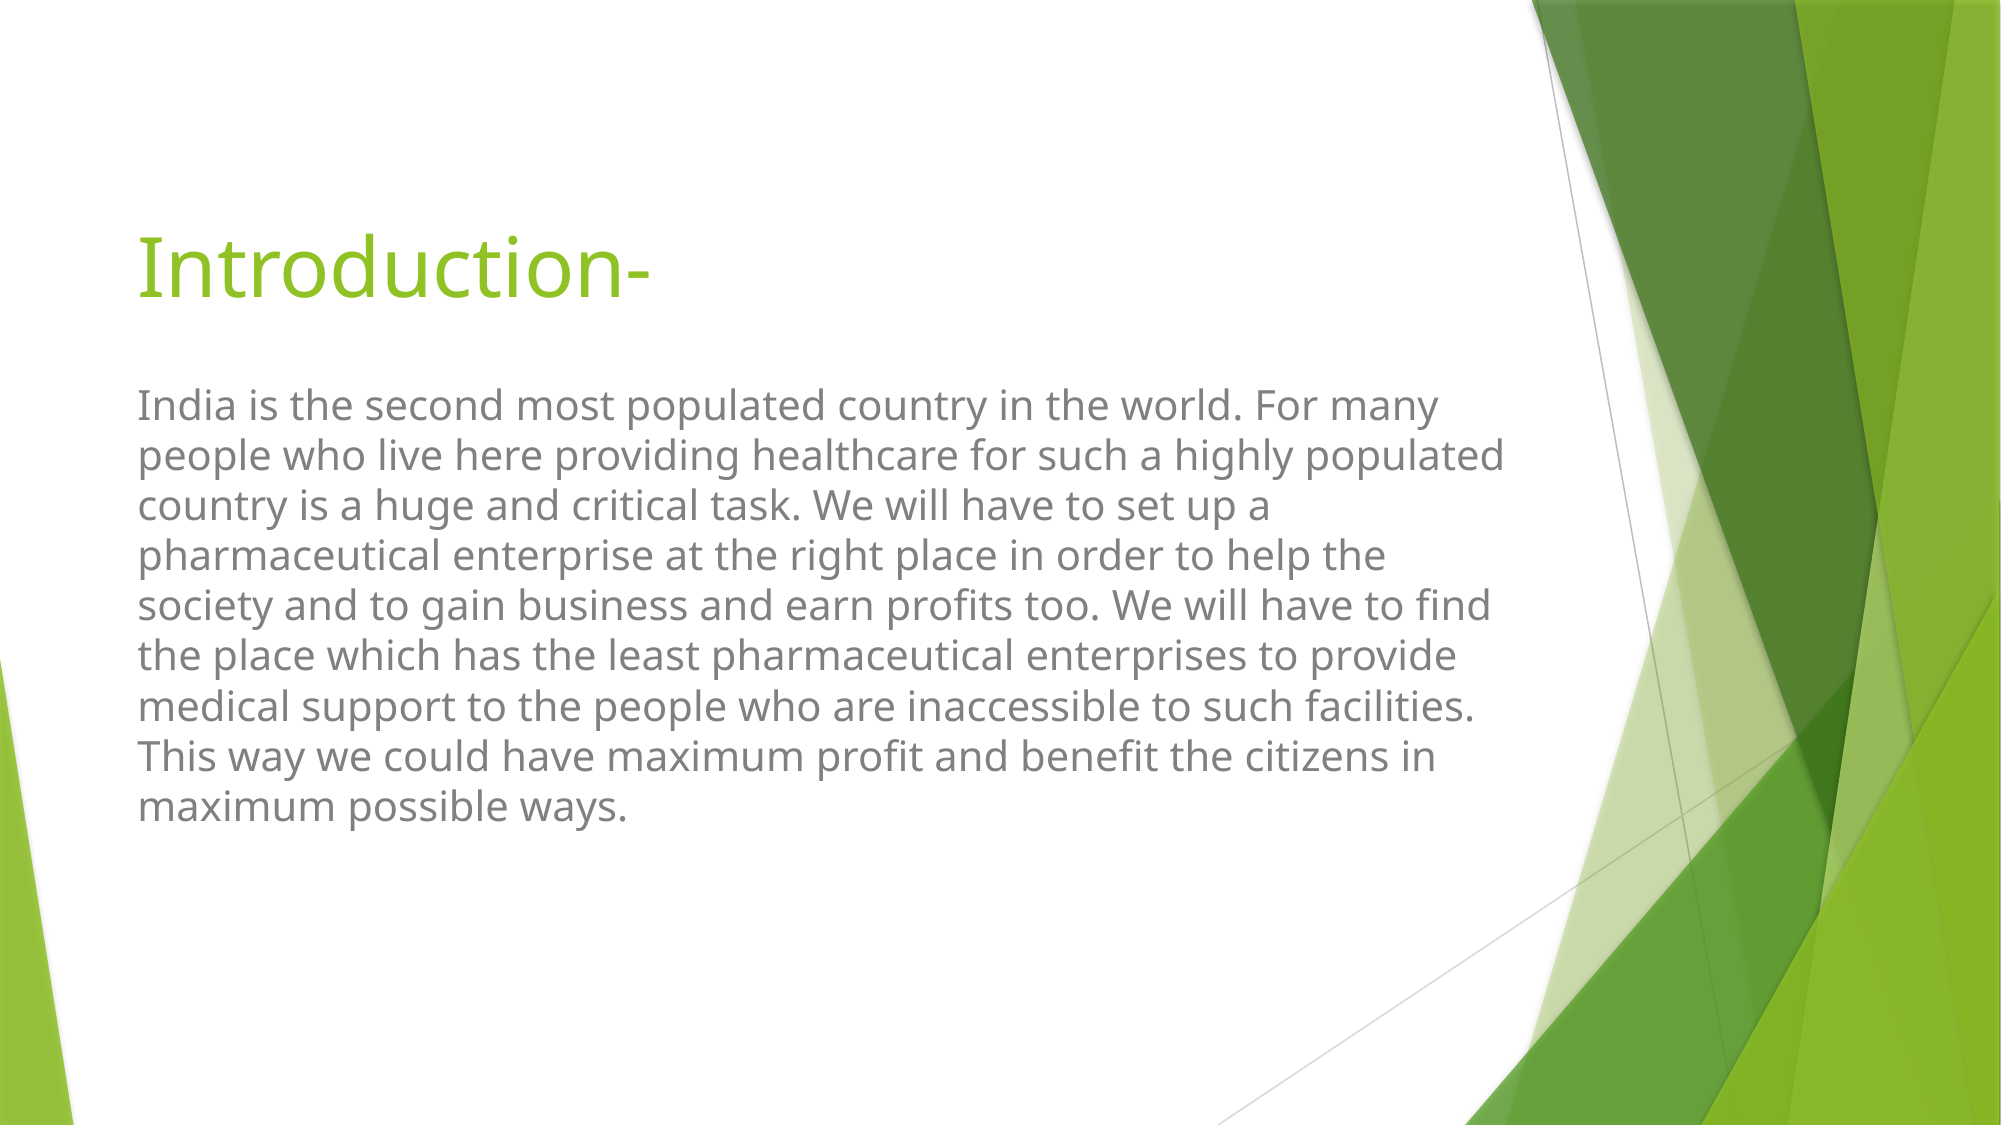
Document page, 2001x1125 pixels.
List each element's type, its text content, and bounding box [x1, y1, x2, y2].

list India is the second most populated country in the world. For many people who live here providing healthcare for such a highly populated country is a huge and critical task. We will have to set up a pharmaceutical enterprise at the right place in order to help the society and to gain business and earn profits too. We will have to find the place which has the least pharmaceutical enterprises to provide medical support to the people who are inaccessible to such facilities. This way we could have maximum profit and benefit the citizens in maximum possible ways. [122, 371, 1533, 873]
title Introduction- [122, 21, 1533, 322]
